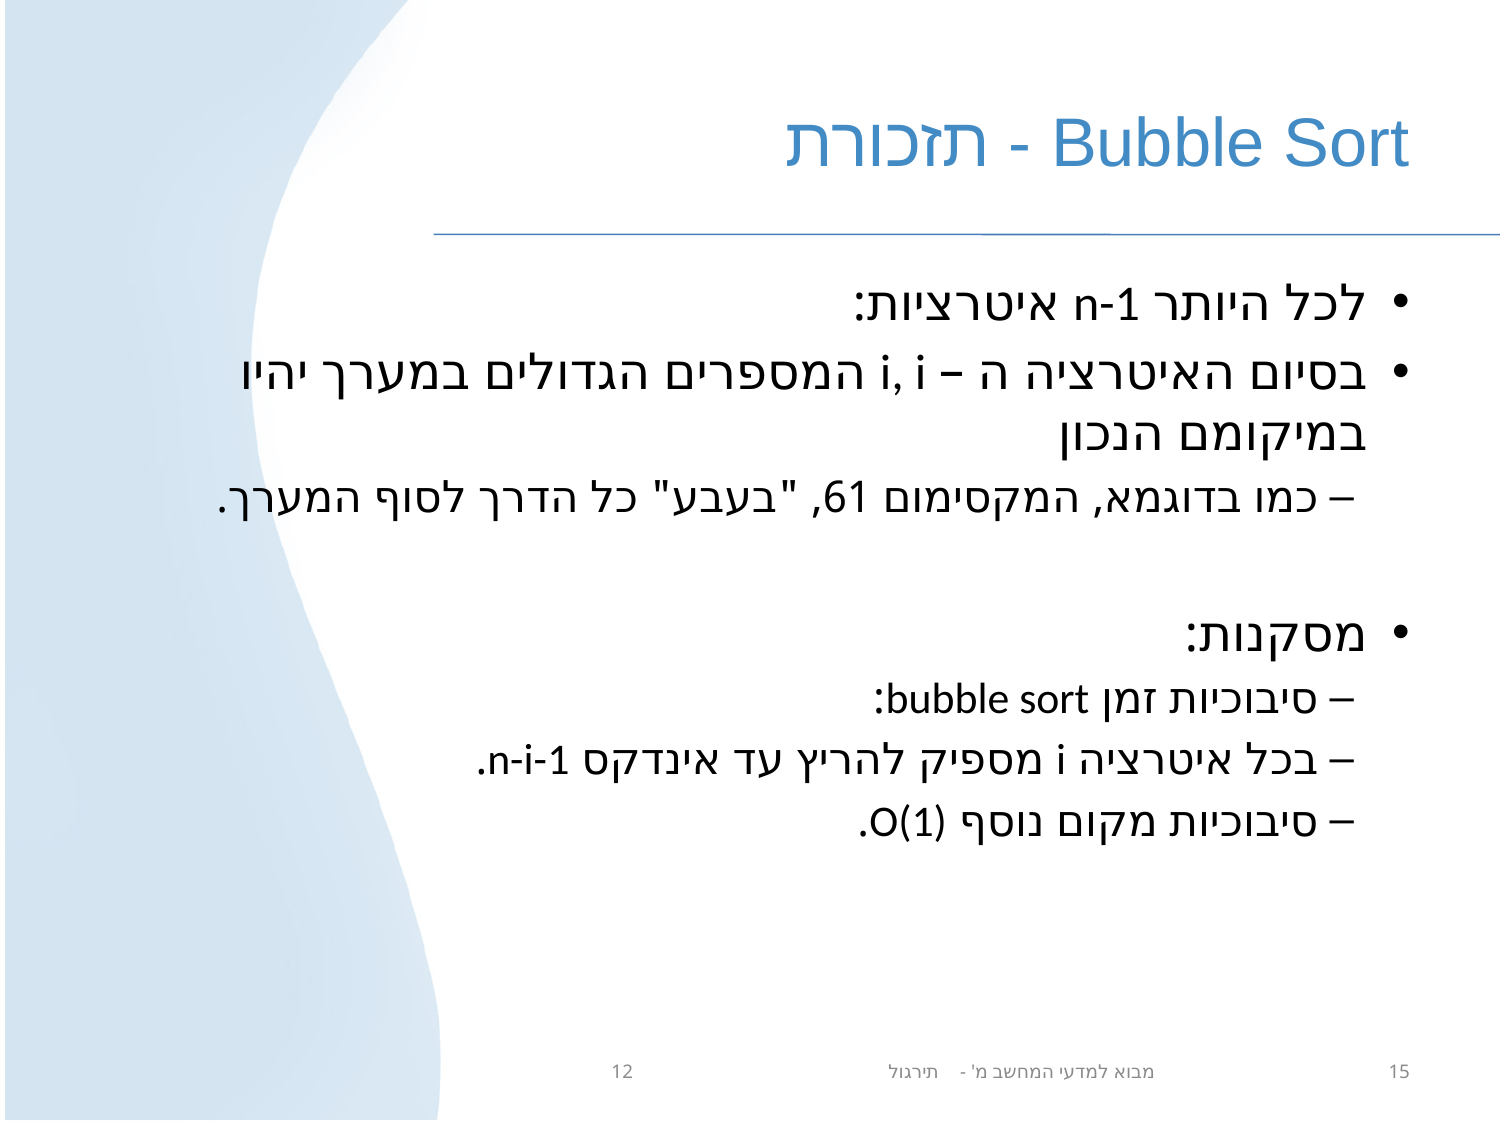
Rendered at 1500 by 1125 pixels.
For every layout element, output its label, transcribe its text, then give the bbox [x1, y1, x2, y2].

slide_number 15 [1074, 1042, 1425, 1103]
picture [0, 0, 1500, 1125]
footer מבוא למדעי המחשב מ' - תירגול 12 [512, 1042, 988, 1103]
title Bubble Sort - תזכורת [74, 44, 1426, 233]
